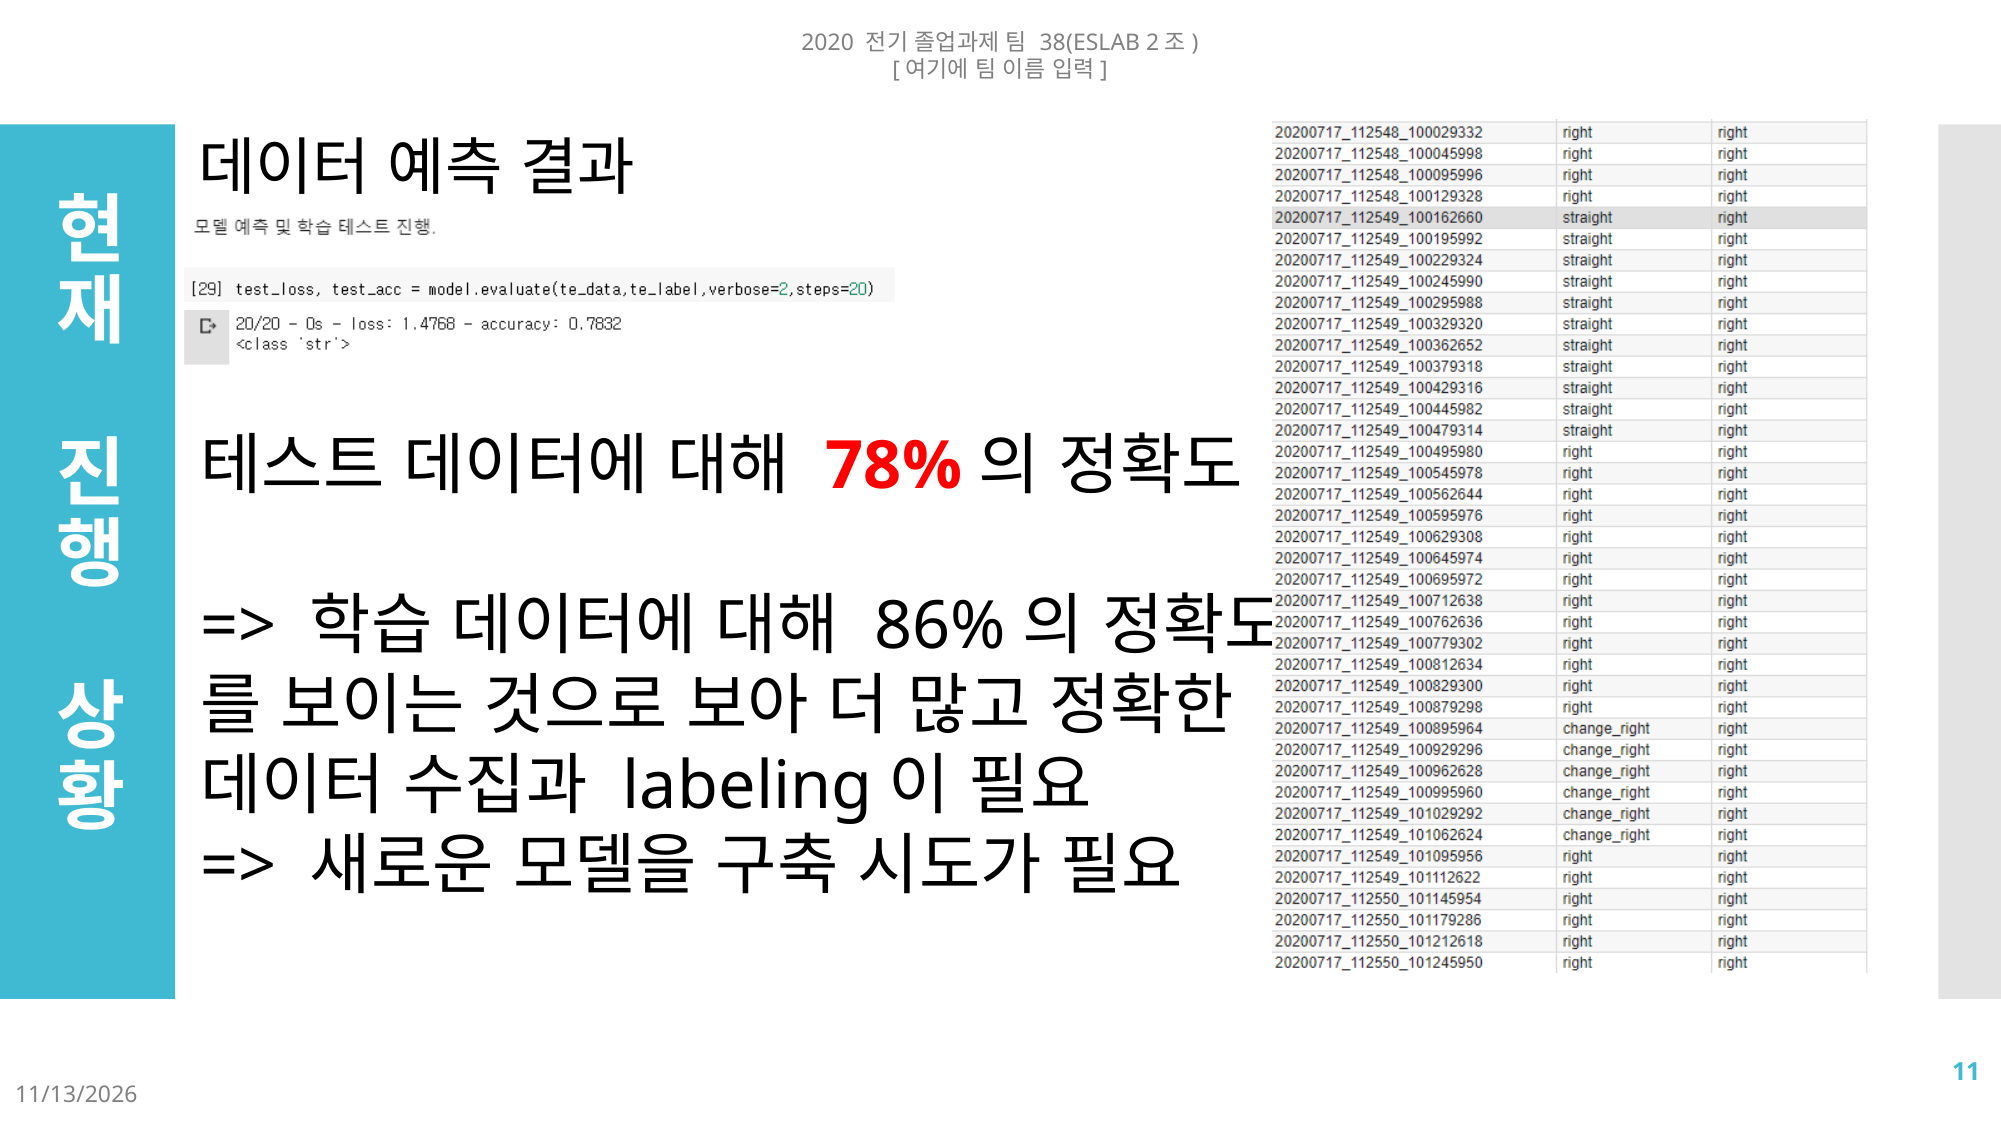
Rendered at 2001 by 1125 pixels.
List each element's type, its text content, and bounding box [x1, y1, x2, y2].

picture [183, 210, 895, 302]
text_box 테스트 데이터에 대해 78%의 정확도 => 학습 데이터에 대해 86%의 정확도 를 보이는 것으로 보아 더 많고 정확한 데이터 수집과 labeling이 필요 => 새로운 모델을 구축 시도가 필요 [185, 414, 1272, 910]
slide_number 11 [1744, 1042, 1996, 1103]
picture [183, 310, 895, 366]
title 현재 진행 상황 [41, 184, 138, 940]
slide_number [0, 1065, 450, 1125]
text_box 데이터 예측 결과 [183, 119, 1096, 210]
text_box 2020 전기 졸업과제 팀 38(ESLAB 2조) [여기에 팀 이름 입력] [515, 24, 1485, 85]
picture [1272, 119, 1871, 973]
